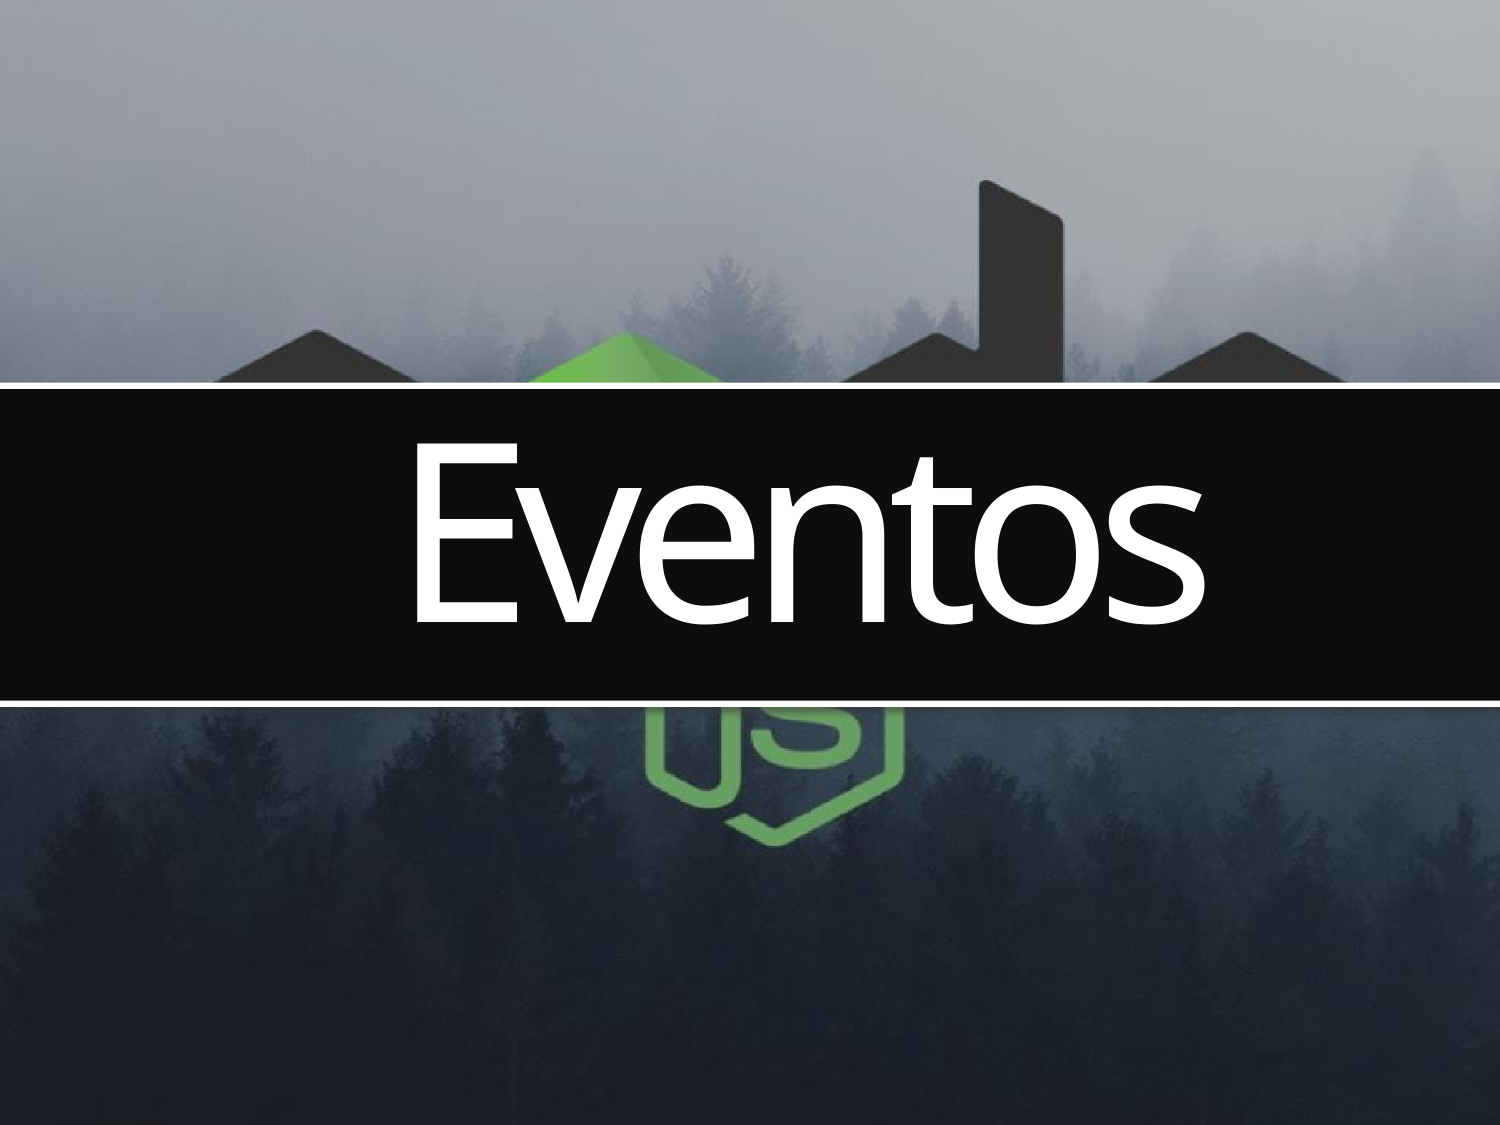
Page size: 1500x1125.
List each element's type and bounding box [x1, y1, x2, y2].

text_box [0, 0, 1500, 1125]
